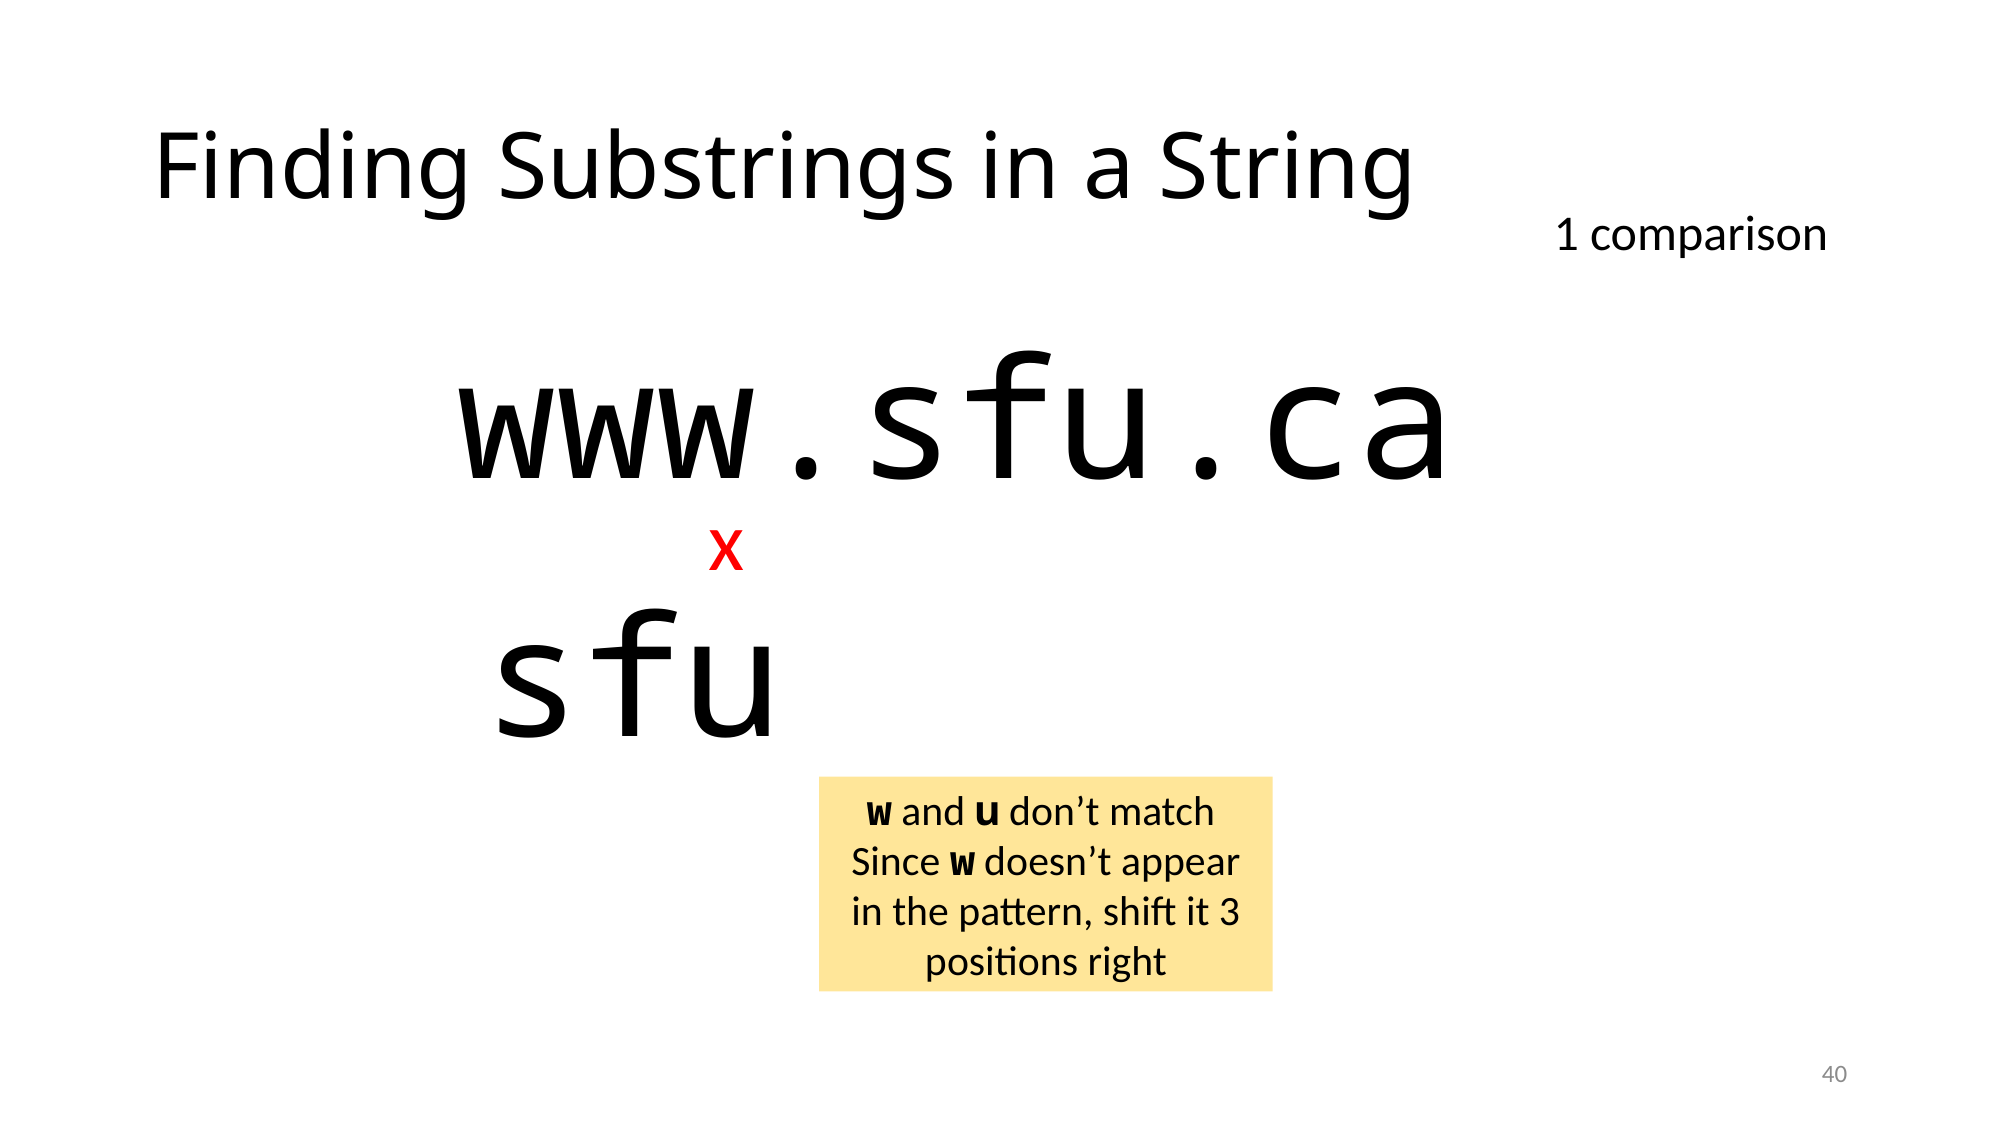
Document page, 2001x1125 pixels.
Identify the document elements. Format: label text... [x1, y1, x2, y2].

text_box sfu [467, 562, 798, 778]
text_box 1 comparison [1538, 192, 1844, 268]
text_box w and u don’t match Since w doesn’t appear in the pattern, shift it 3 positions right [819, 776, 1273, 992]
slide_number 40 [1412, 1042, 1863, 1103]
title Finding Substrings in a String [137, 59, 1863, 278]
text_box www.sfu.ca [441, 304, 1472, 520]
text_box x [693, 479, 760, 595]
